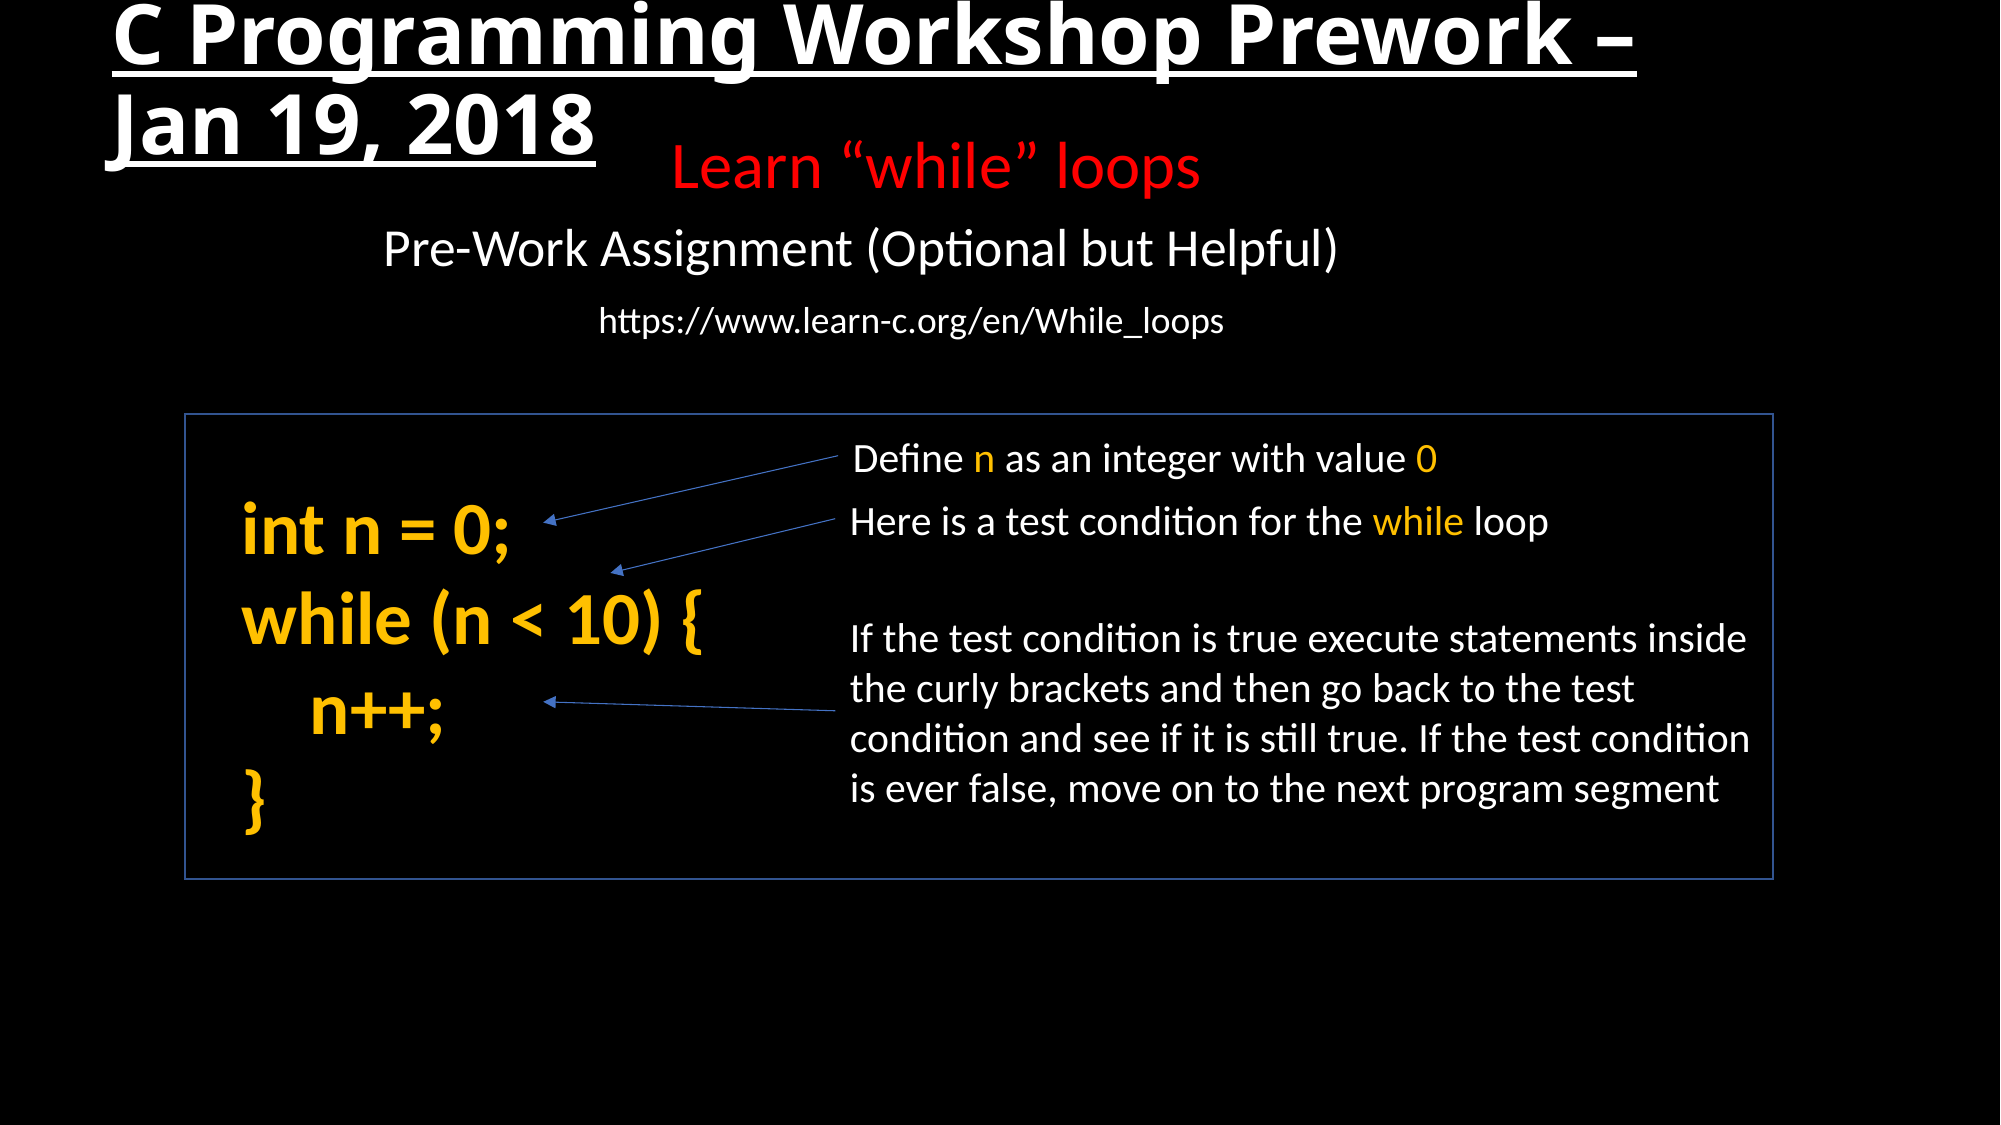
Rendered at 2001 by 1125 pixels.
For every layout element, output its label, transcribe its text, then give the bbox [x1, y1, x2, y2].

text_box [543, 456, 836, 523]
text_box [610, 519, 832, 573]
text_box If the test condition is true execute statements inside the curly brackets and then go back to the test condition and see if it is still true. If the test condition is ever false, move on to the next program segment [835, 603, 1778, 819]
text_box https://www.learn-c.org/en/While_loops [583, 289, 1240, 349]
list Pre-Work Assignment (Optional but Helpful) [368, 212, 1456, 286]
text_box Here is a test condition for the while loop [835, 486, 1565, 552]
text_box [543, 701, 836, 712]
text_box Define n as an integer with value 0 [838, 423, 1453, 486]
title C Programming Workshop Prework – Jan 19, 2018 [96, 0, 1778, 185]
text_box Learn “while” loops [656, 114, 1218, 209]
text_box [184, 413, 1774, 880]
